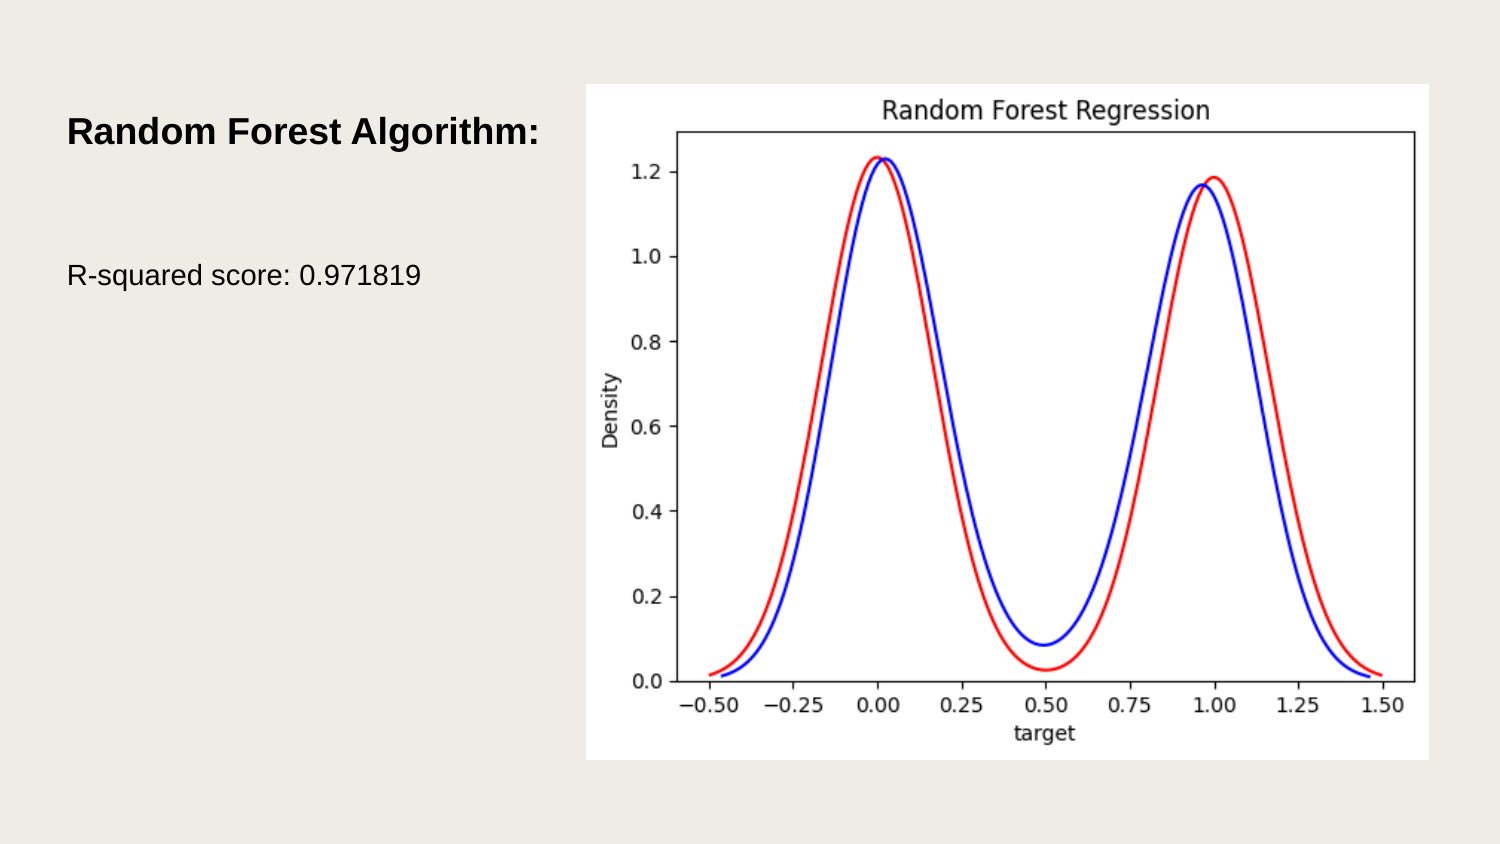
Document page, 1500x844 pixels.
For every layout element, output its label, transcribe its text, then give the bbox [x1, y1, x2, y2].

picture [586, 83, 1429, 760]
text_box Random Forest Algorithm: R-squared score: 0.971819 [51, 91, 563, 422]
